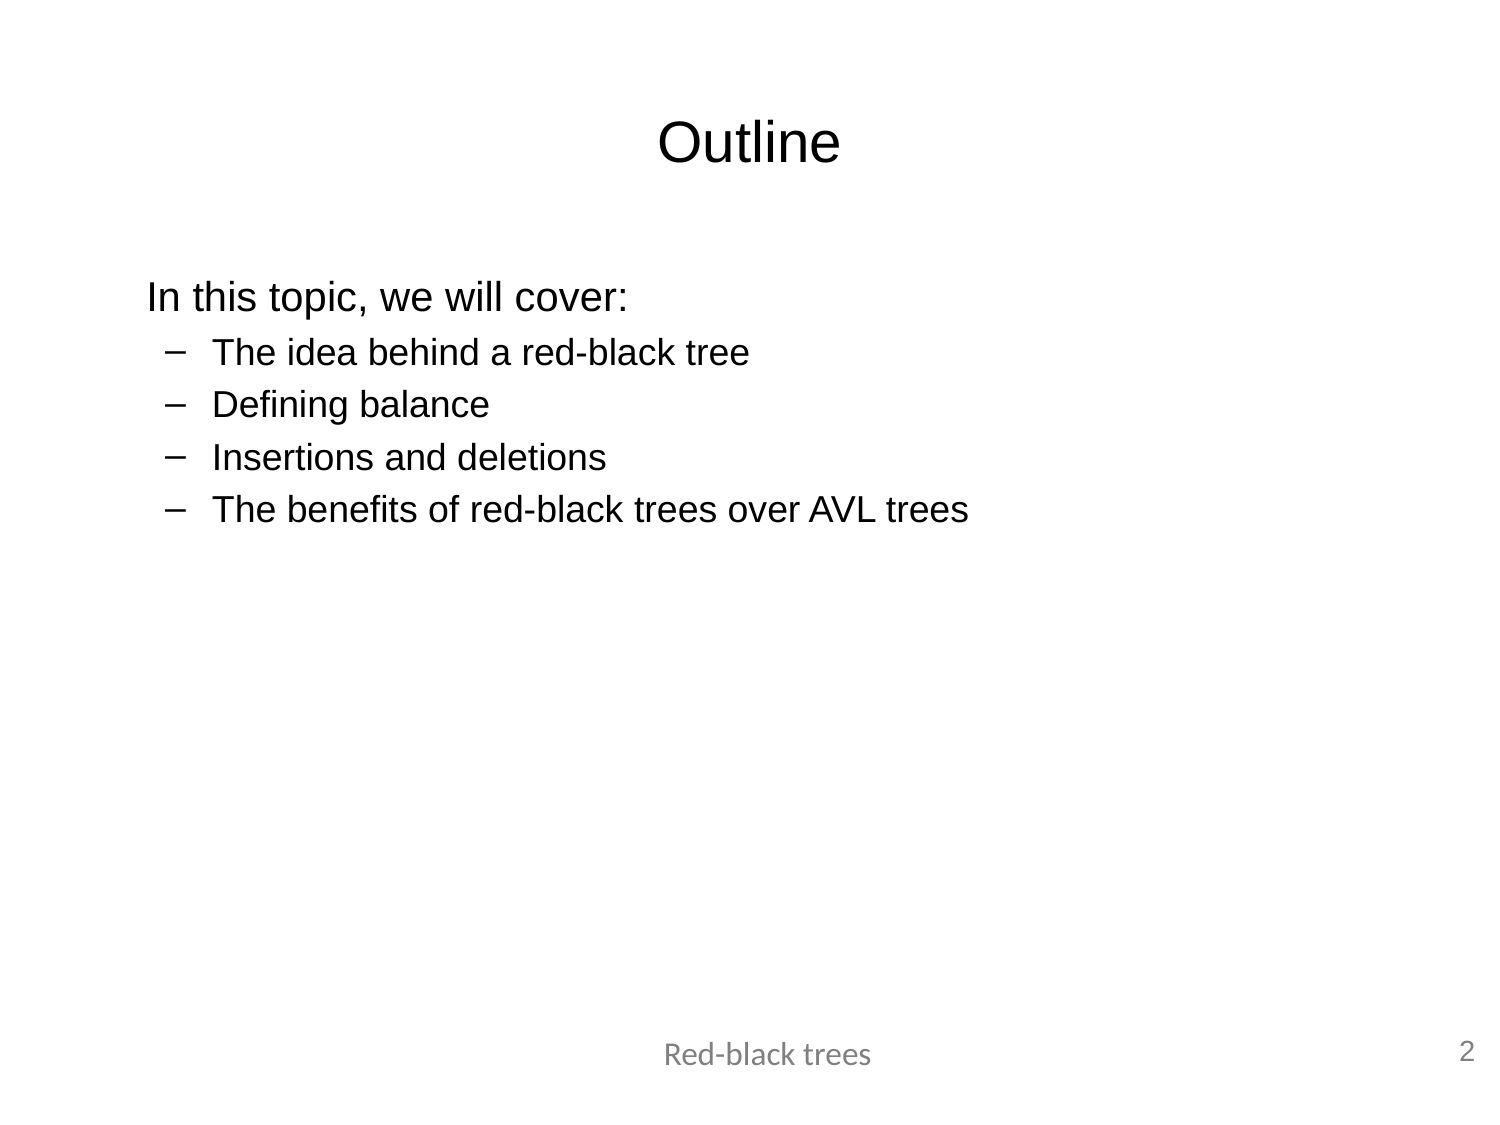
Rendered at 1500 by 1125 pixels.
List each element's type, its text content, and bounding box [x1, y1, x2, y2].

title Outline [74, 44, 1426, 233]
list In this topic, we will cover: The idea behind a red-black tree Defining balance Insertions and deletions The benefits of red-black trees over AVL trees [74, 262, 1426, 1006]
